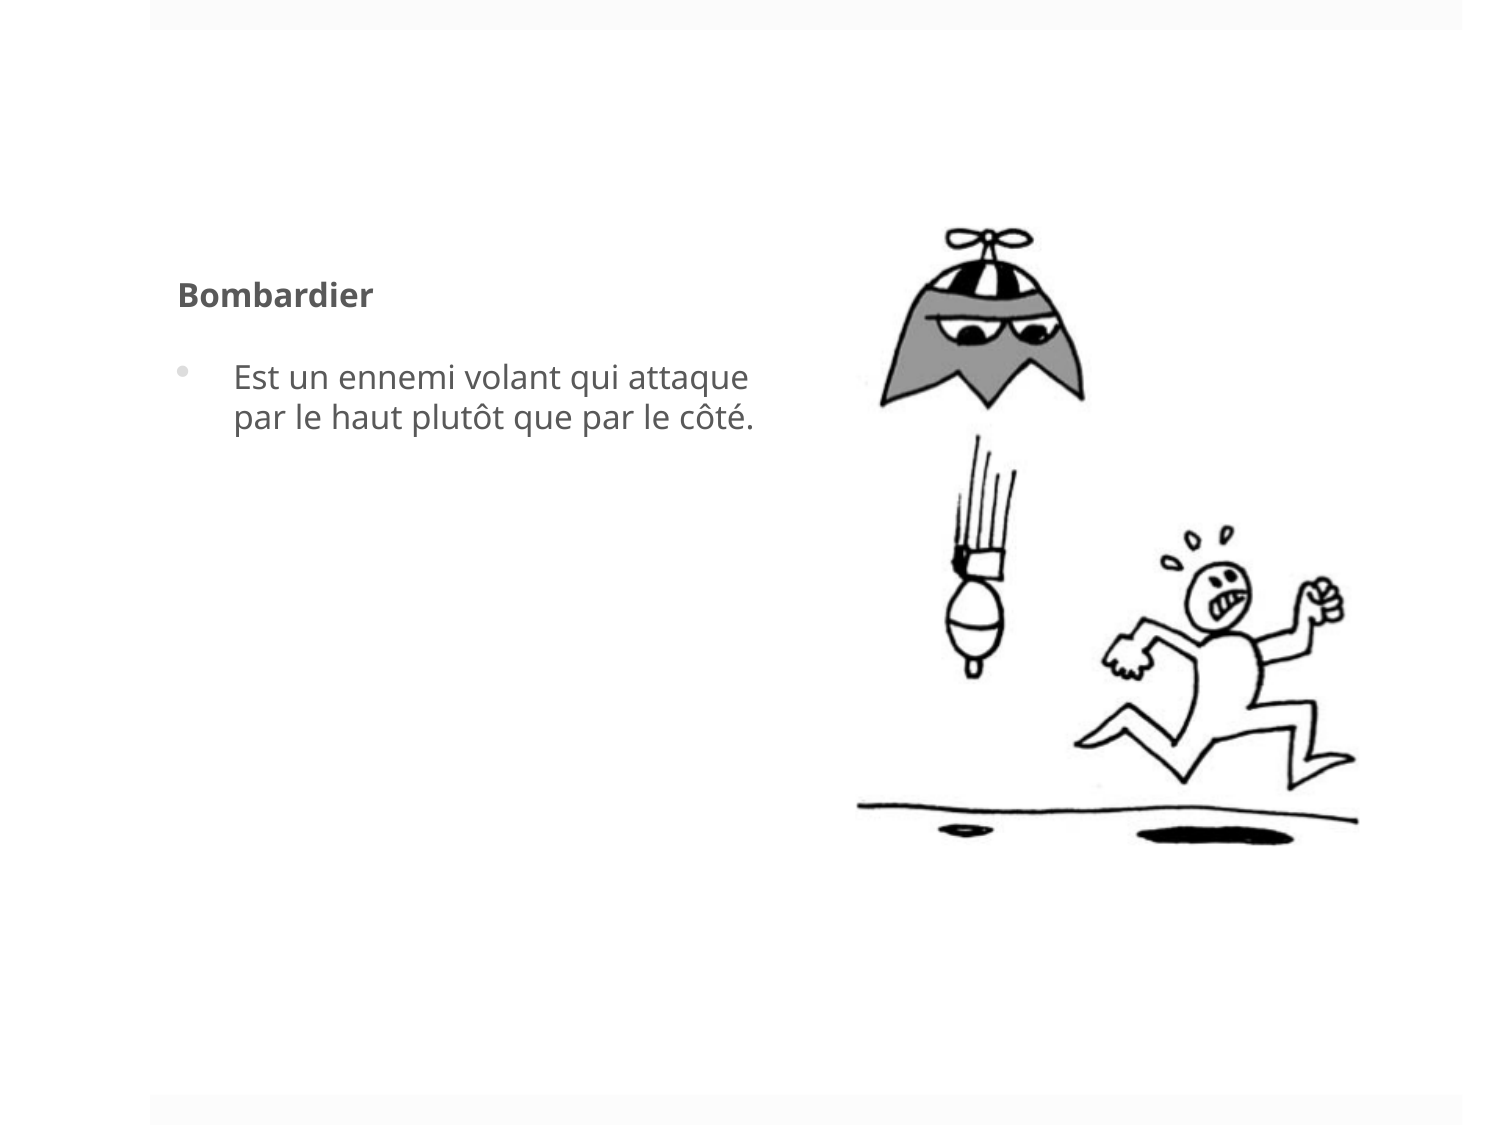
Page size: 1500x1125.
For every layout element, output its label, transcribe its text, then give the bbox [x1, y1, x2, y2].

list [844, 425, 1430, 1030]
list Bombardier Est un ennemi volant qui attaque par le haut plutôt que par le côté. [162, 267, 792, 872]
picture [853, 223, 1373, 872]
